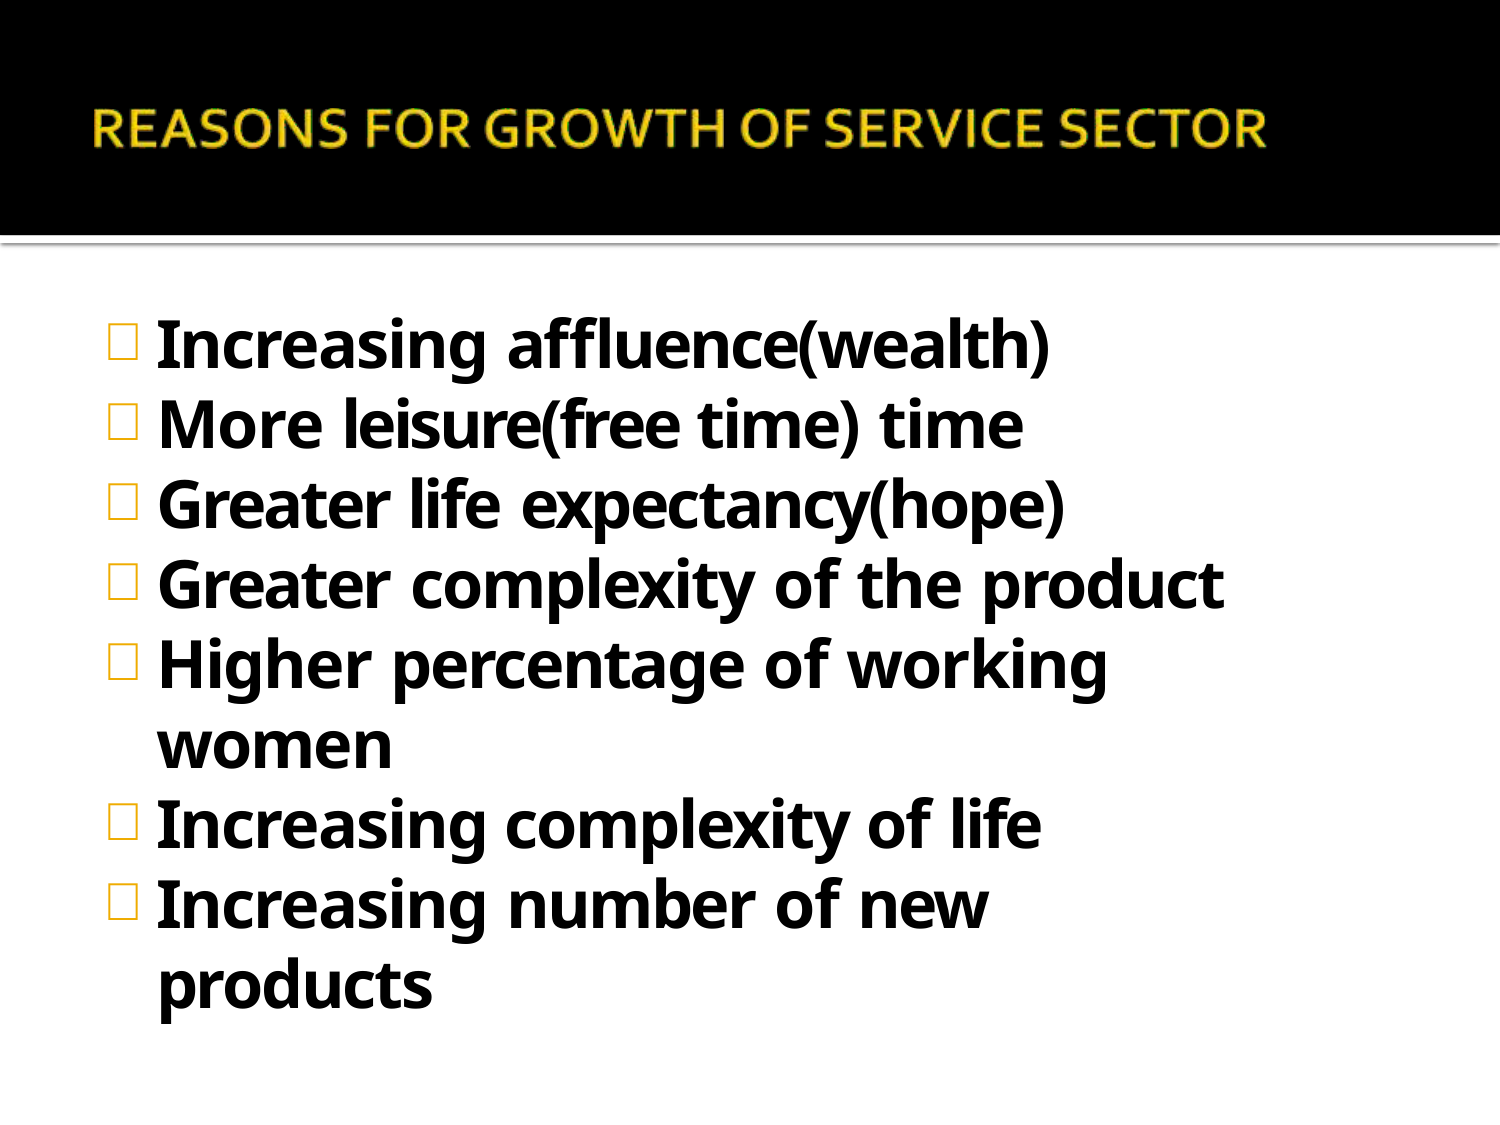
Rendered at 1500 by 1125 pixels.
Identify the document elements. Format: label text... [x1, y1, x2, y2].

picture [0, 244, 1500, 251]
text_box [94, 108, 1268, 149]
text_box Increasing affluence(wealth) More leisure(free time) time Greater life expectancy(hope) Greater complexity of the product Higher percentage of working women Increasing complexity of life Increasing number of new products [101, 299, 1243, 1022]
